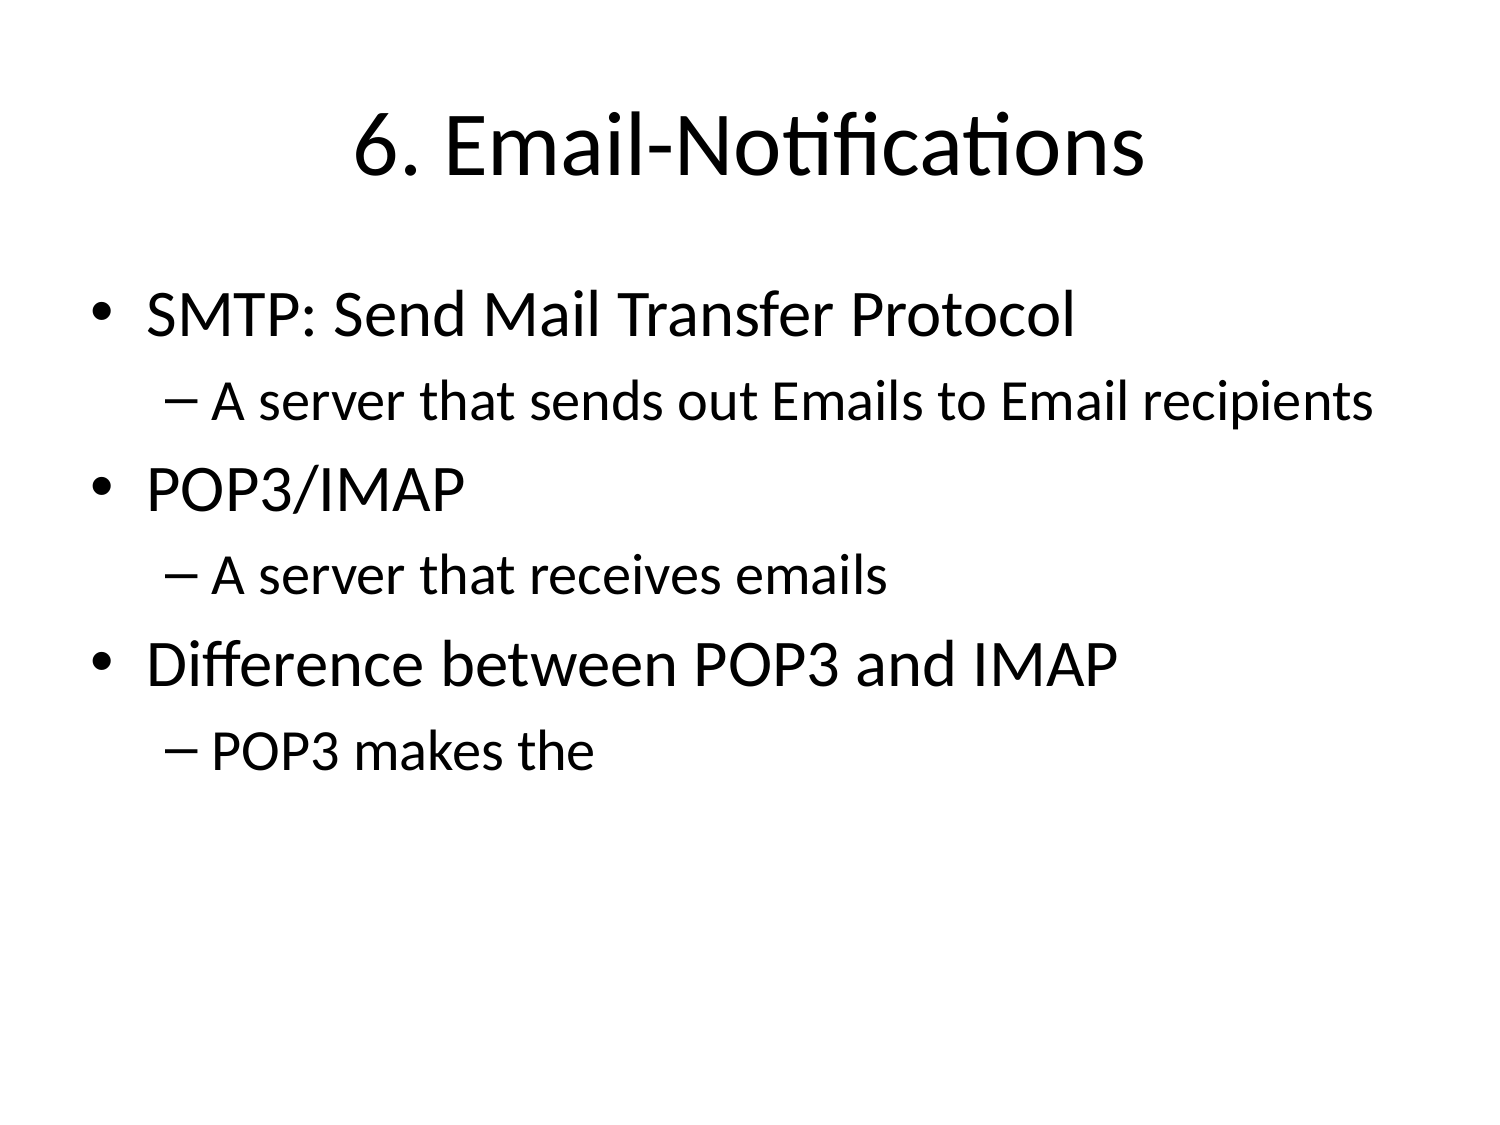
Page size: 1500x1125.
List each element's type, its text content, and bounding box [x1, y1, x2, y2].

list SMTP: Send Mail Transfer Protocol A server that sends out Emails to Email recipients POP3/IMAP A server that receives emails Difference between POP3 and IMAP POP3 makes the [75, 262, 1425, 1005]
title 6. Email-Notifications [75, 45, 1425, 233]
